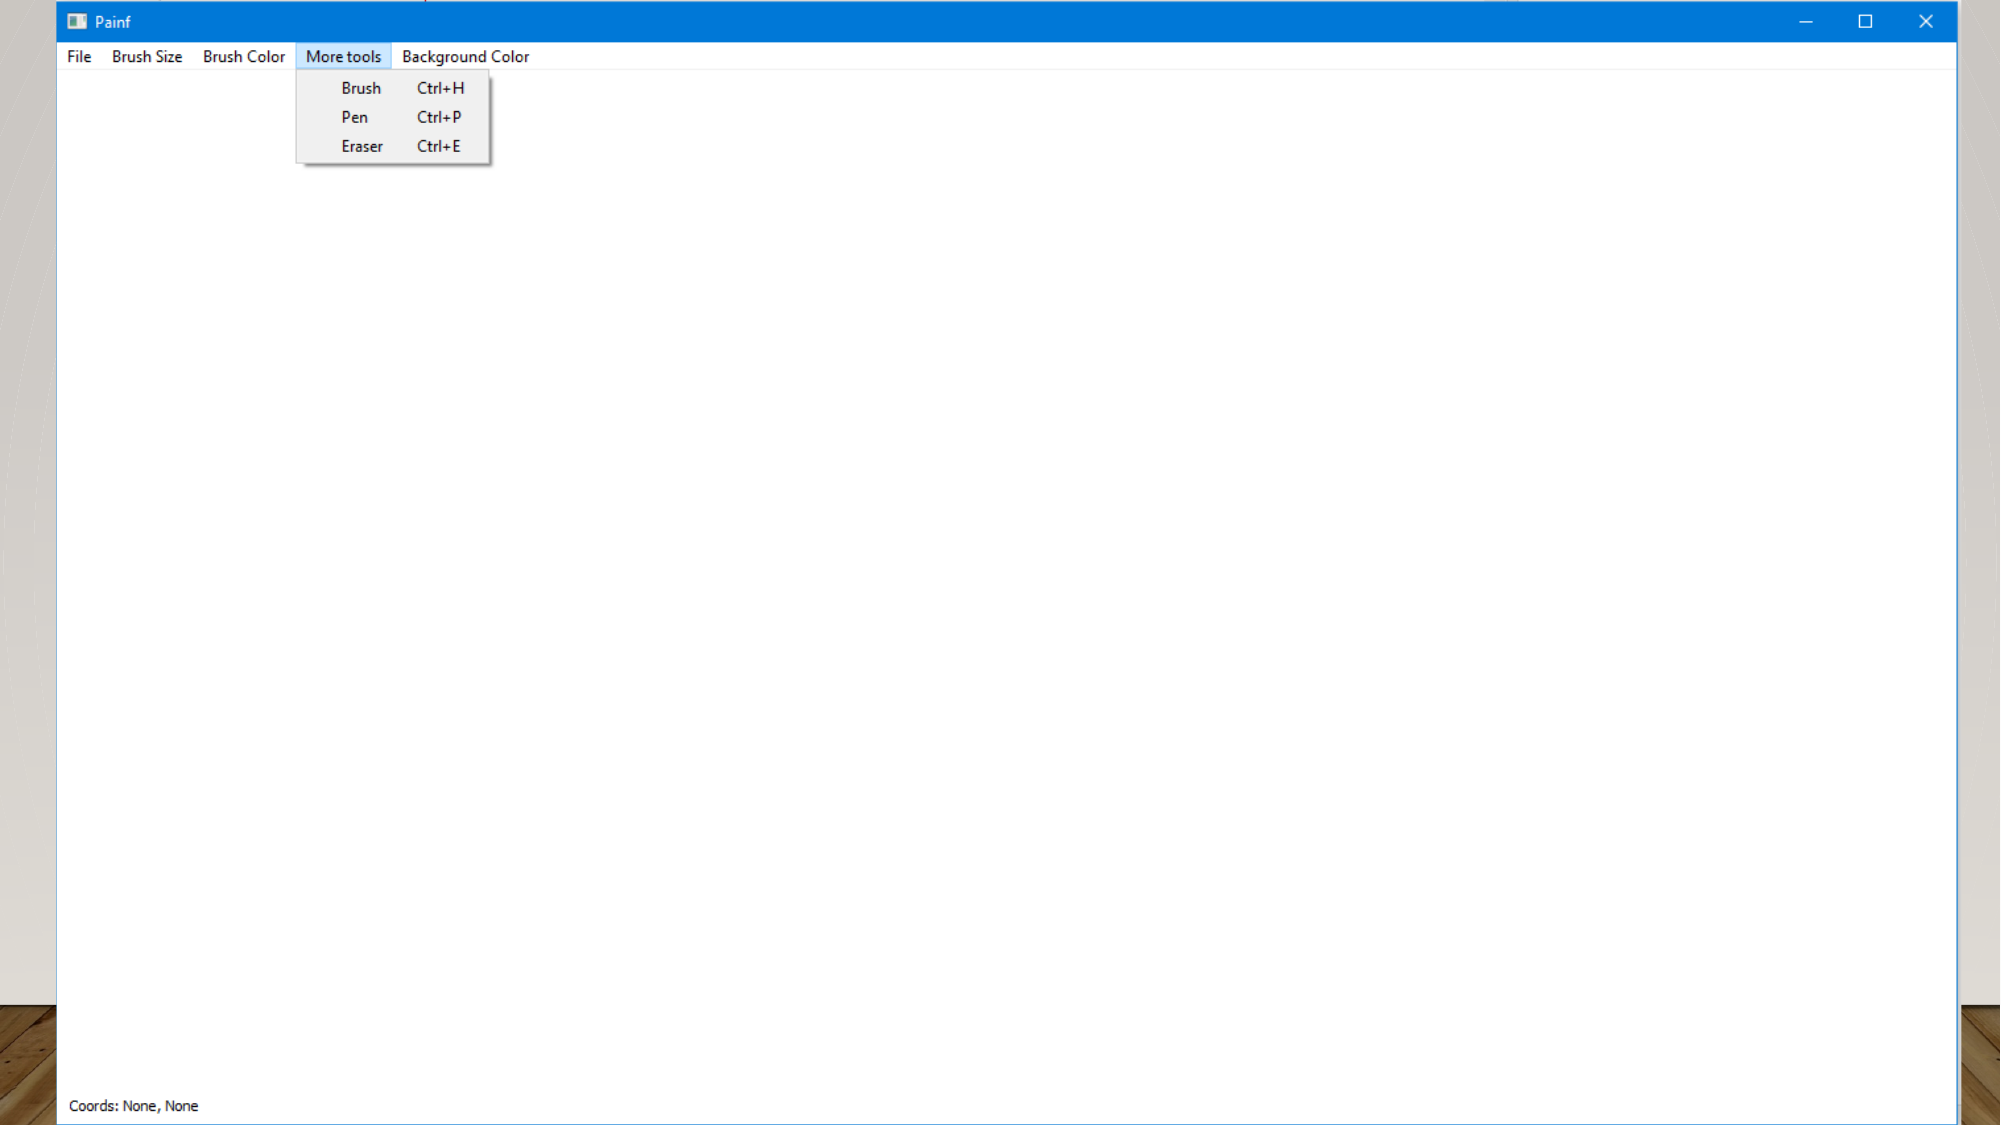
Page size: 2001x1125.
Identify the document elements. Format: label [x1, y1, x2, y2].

picture [1962, 1005, 2000, 1125]
list [55, 0, 1962, 1125]
picture [0, 1005, 55, 1125]
